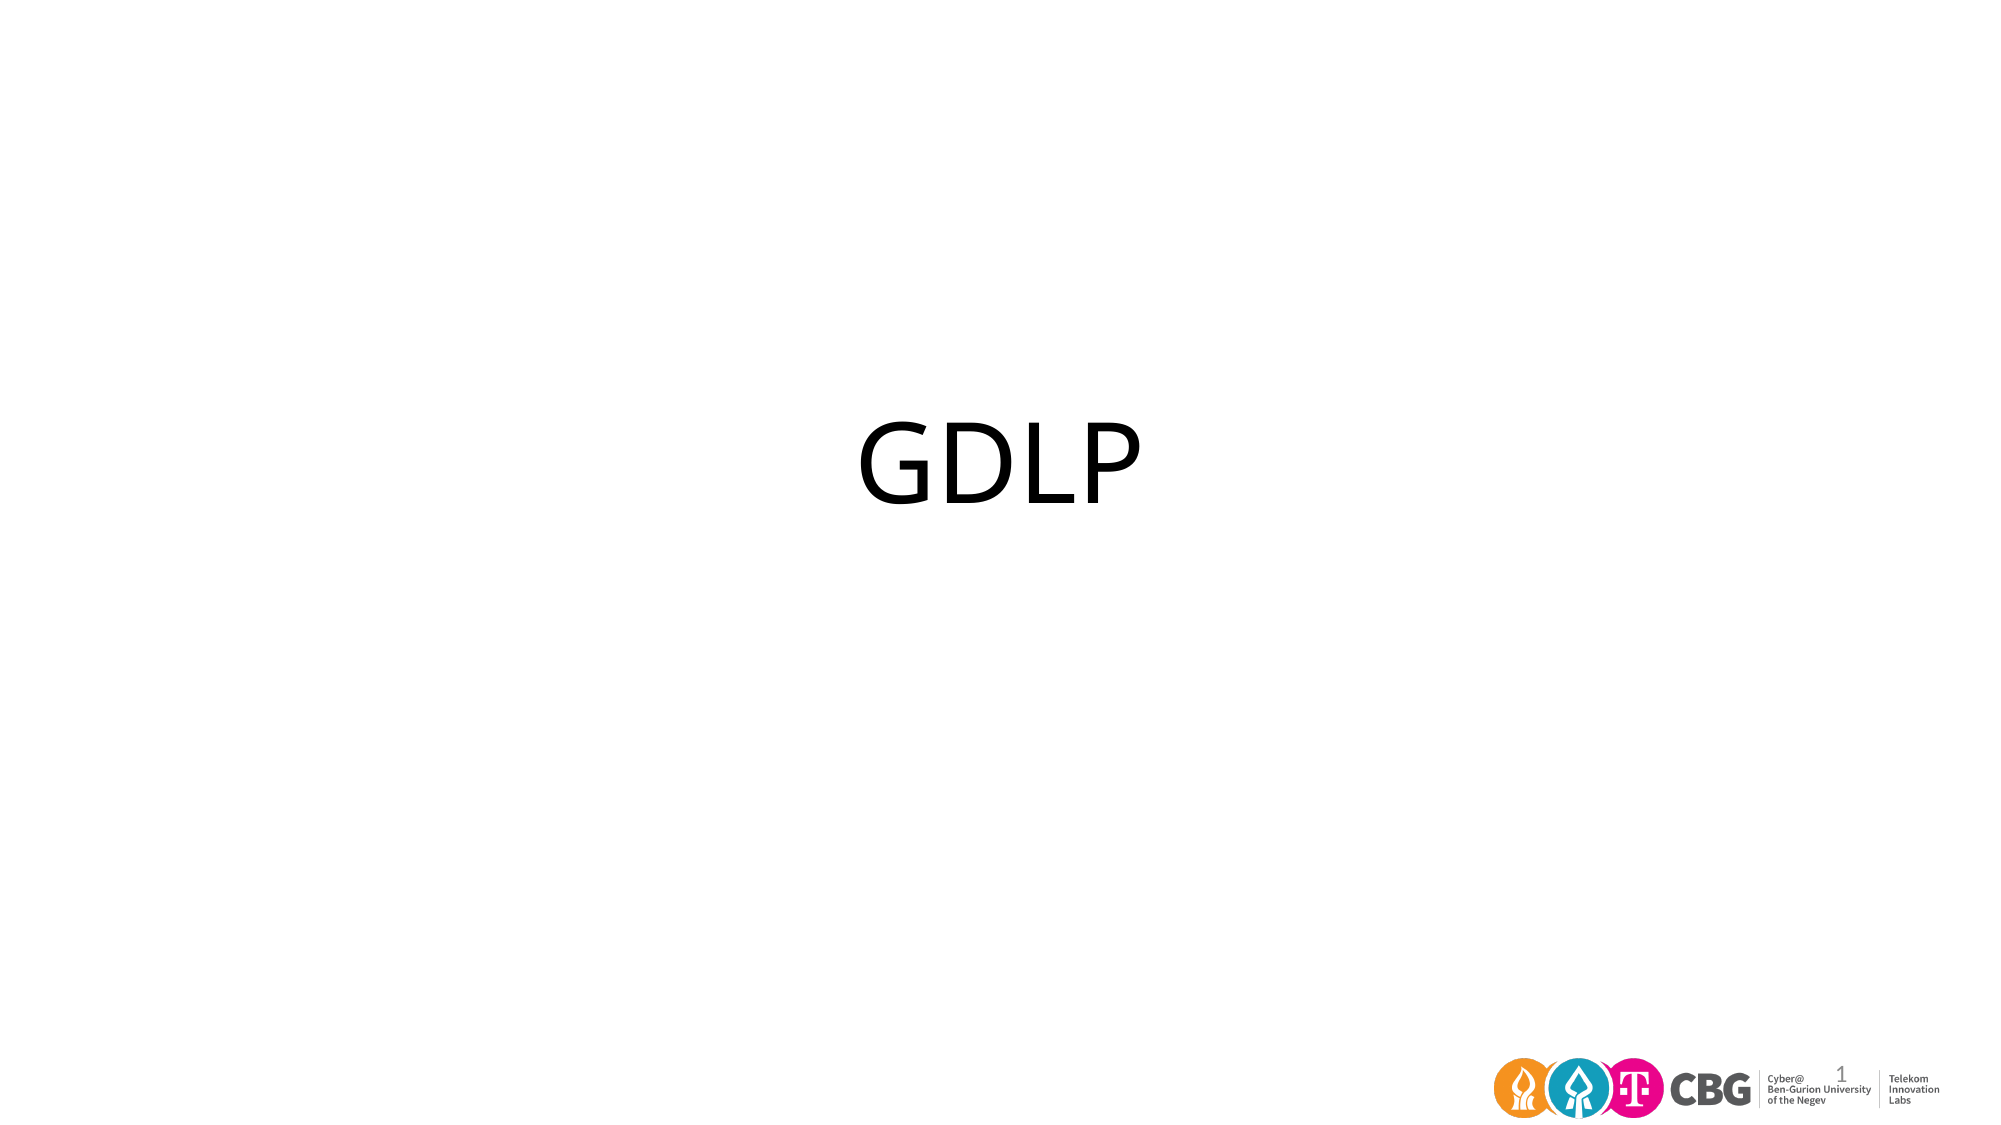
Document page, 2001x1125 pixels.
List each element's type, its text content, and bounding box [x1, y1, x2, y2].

picture [1450, 1013, 1983, 1125]
title GDLP [137, 358, 1863, 576]
slide_number 1 [1412, 1042, 1863, 1103]
